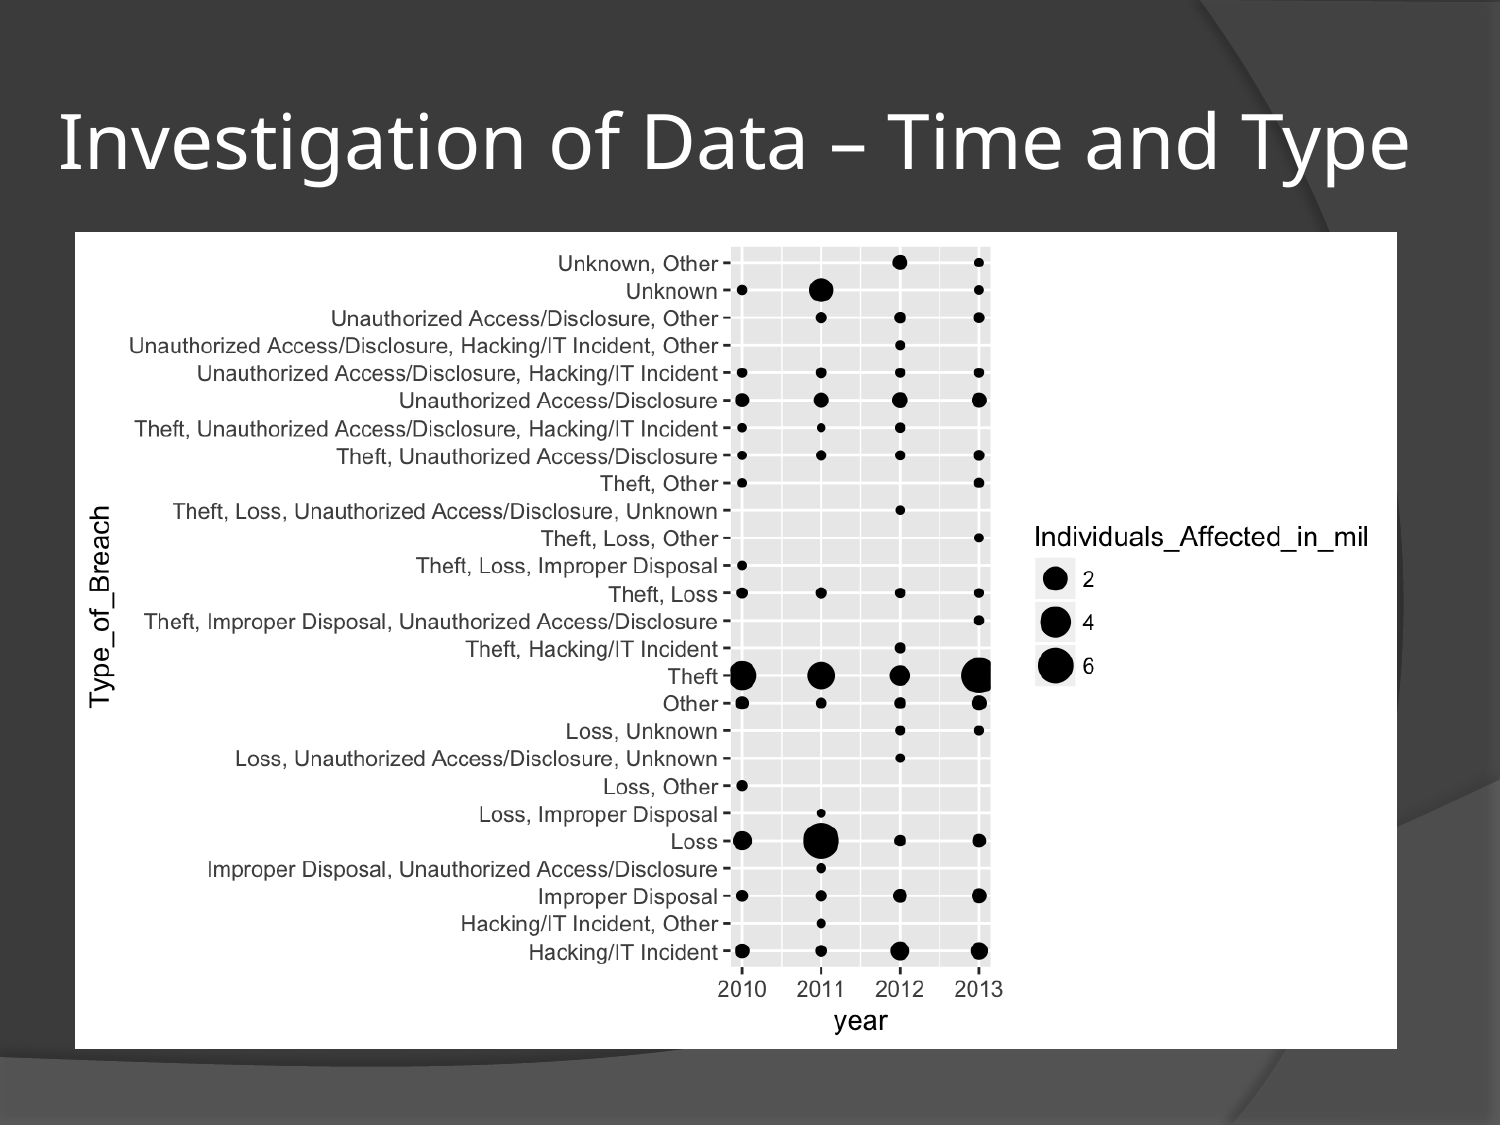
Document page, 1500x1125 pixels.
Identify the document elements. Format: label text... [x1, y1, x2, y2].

title Investigation of Data – Time and Type [50, 45, 1448, 233]
picture [74, 232, 1397, 1050]
